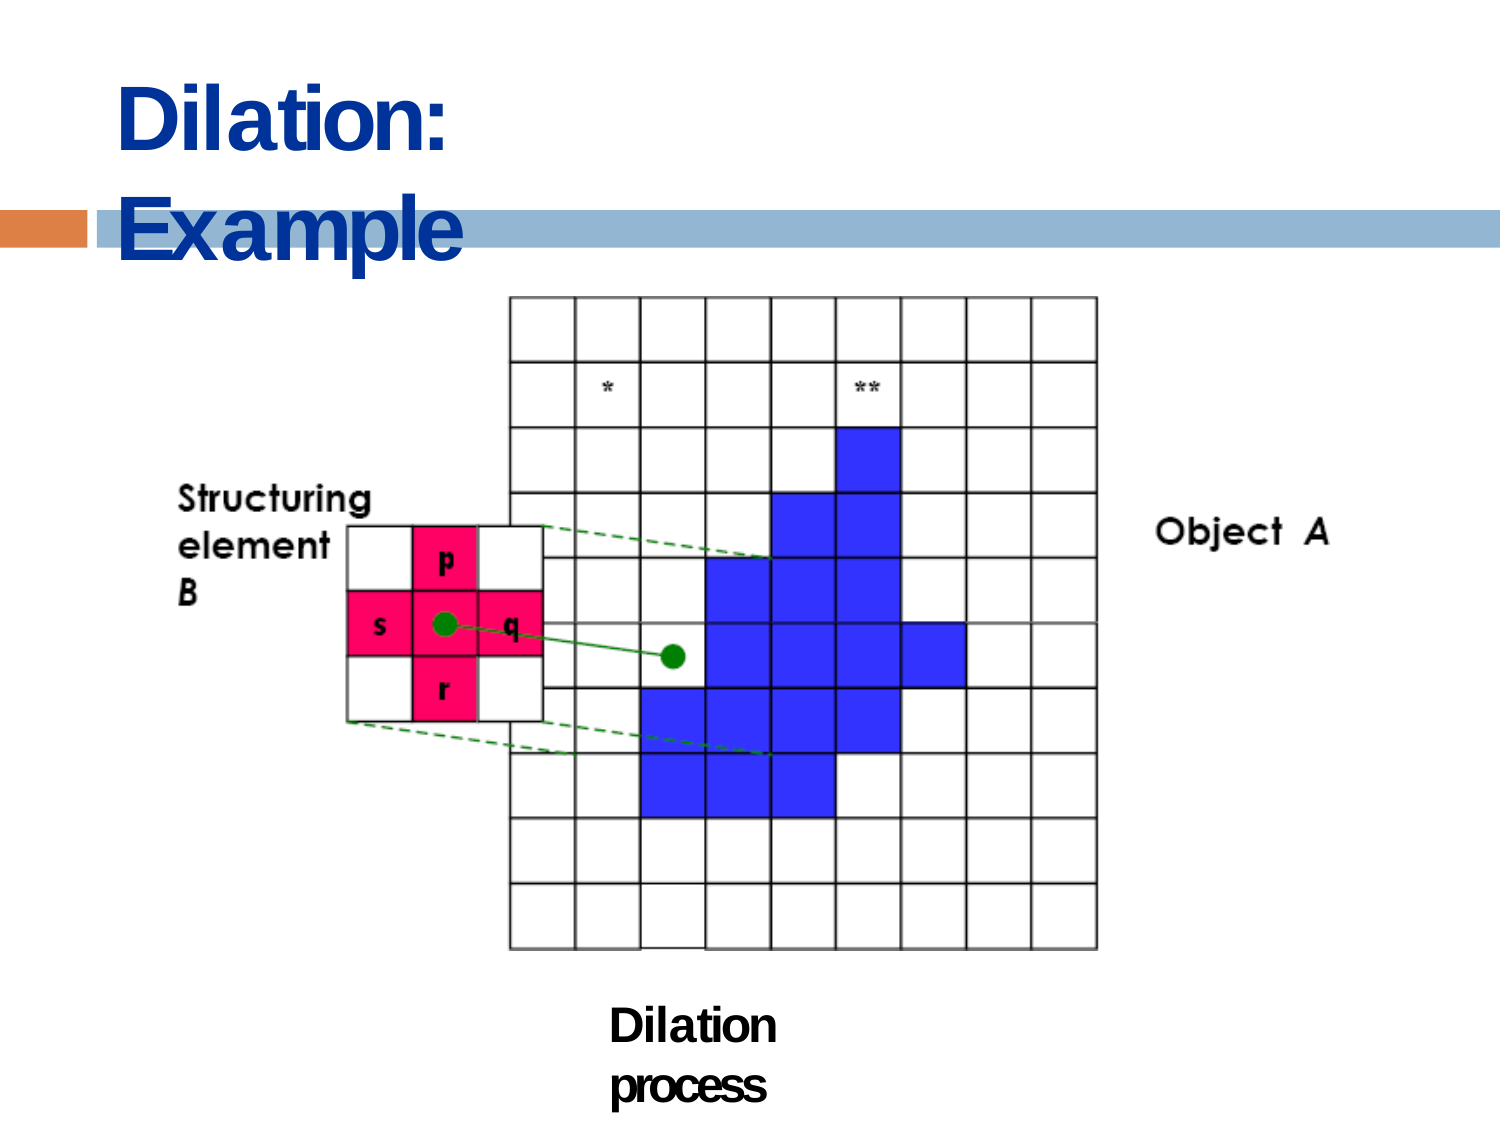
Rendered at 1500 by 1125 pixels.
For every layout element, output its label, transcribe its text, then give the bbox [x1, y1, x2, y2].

picture [177, 296, 1330, 952]
title Dilation: Example [113, 56, 797, 279]
text_box Dilation process [606, 990, 944, 1113]
